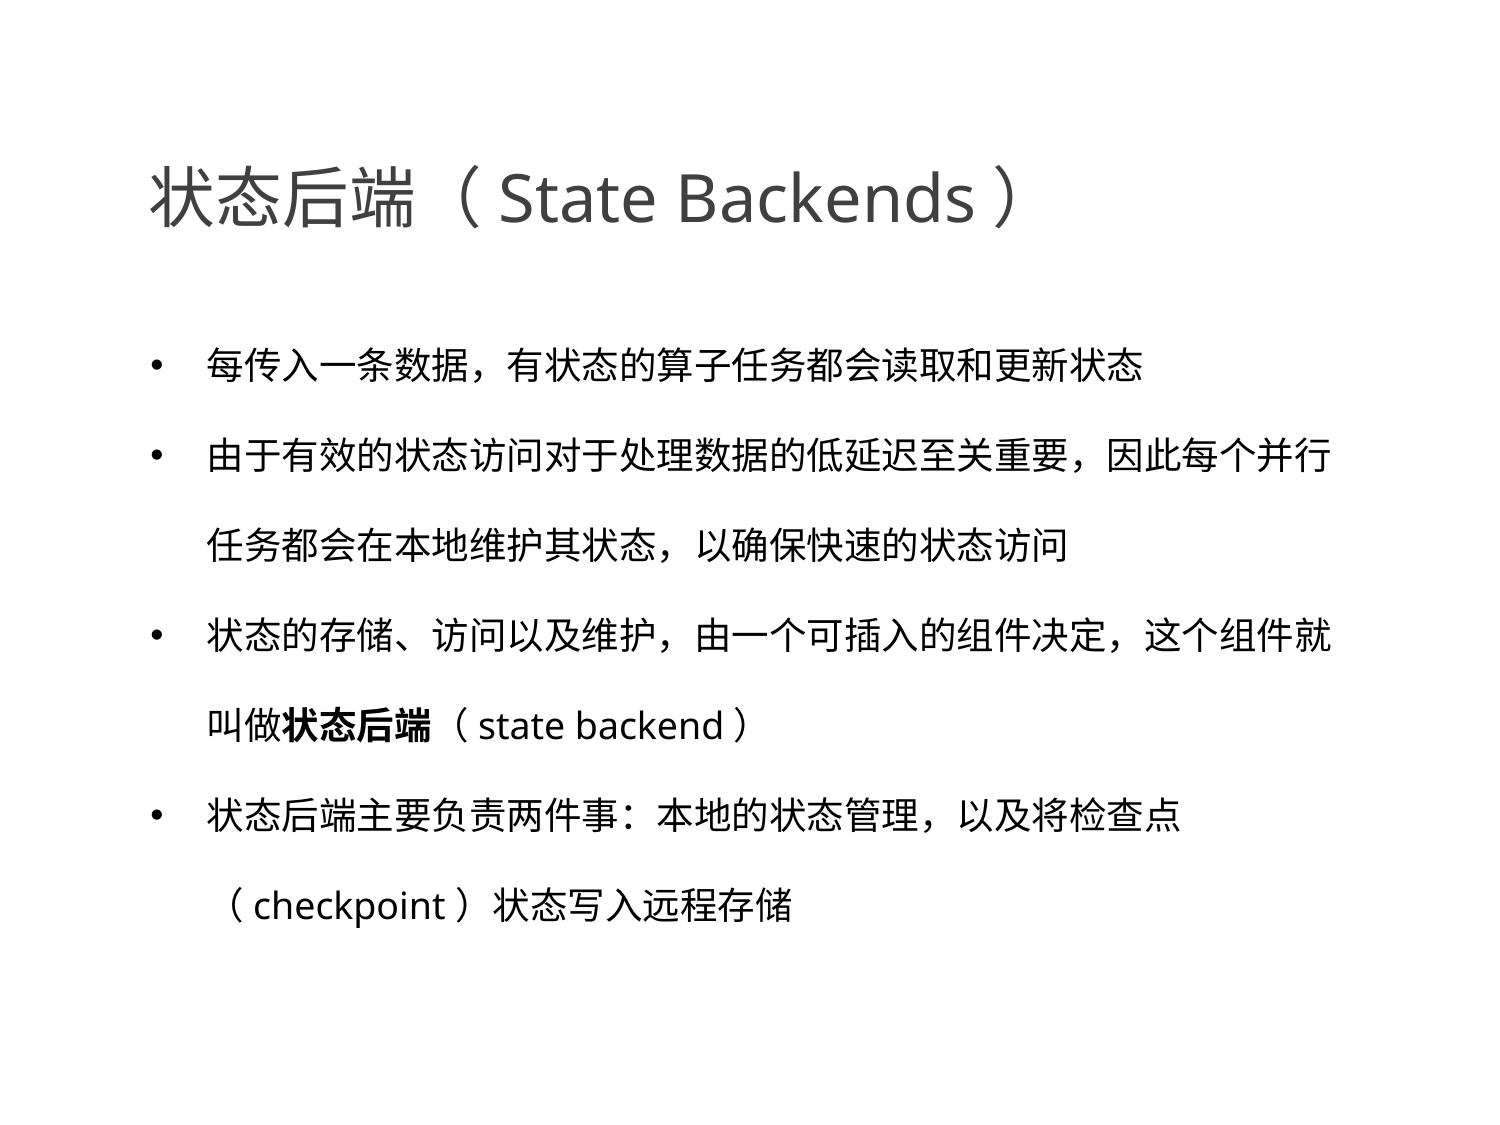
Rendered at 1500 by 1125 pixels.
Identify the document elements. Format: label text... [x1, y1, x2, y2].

text_box 状态后端（State Backends） [74, 101, 1425, 290]
text_box 每传入一条数据，有状态的算子任务都会读取和更新状态 由于有效的状态访问对于处理数据的低延迟至关重要，因此每个并行任务都会在本地维护其状态，以确保快速的状态访问 状态的存储、访问以及维护，由一个可插入的组件决定，这个组件就叫做状态后端（state backend） 状态后端主要负责两件事：本地的状态管理，以及将检查点（checkpoint）状态写入远程存储 [135, 289, 1353, 1059]
